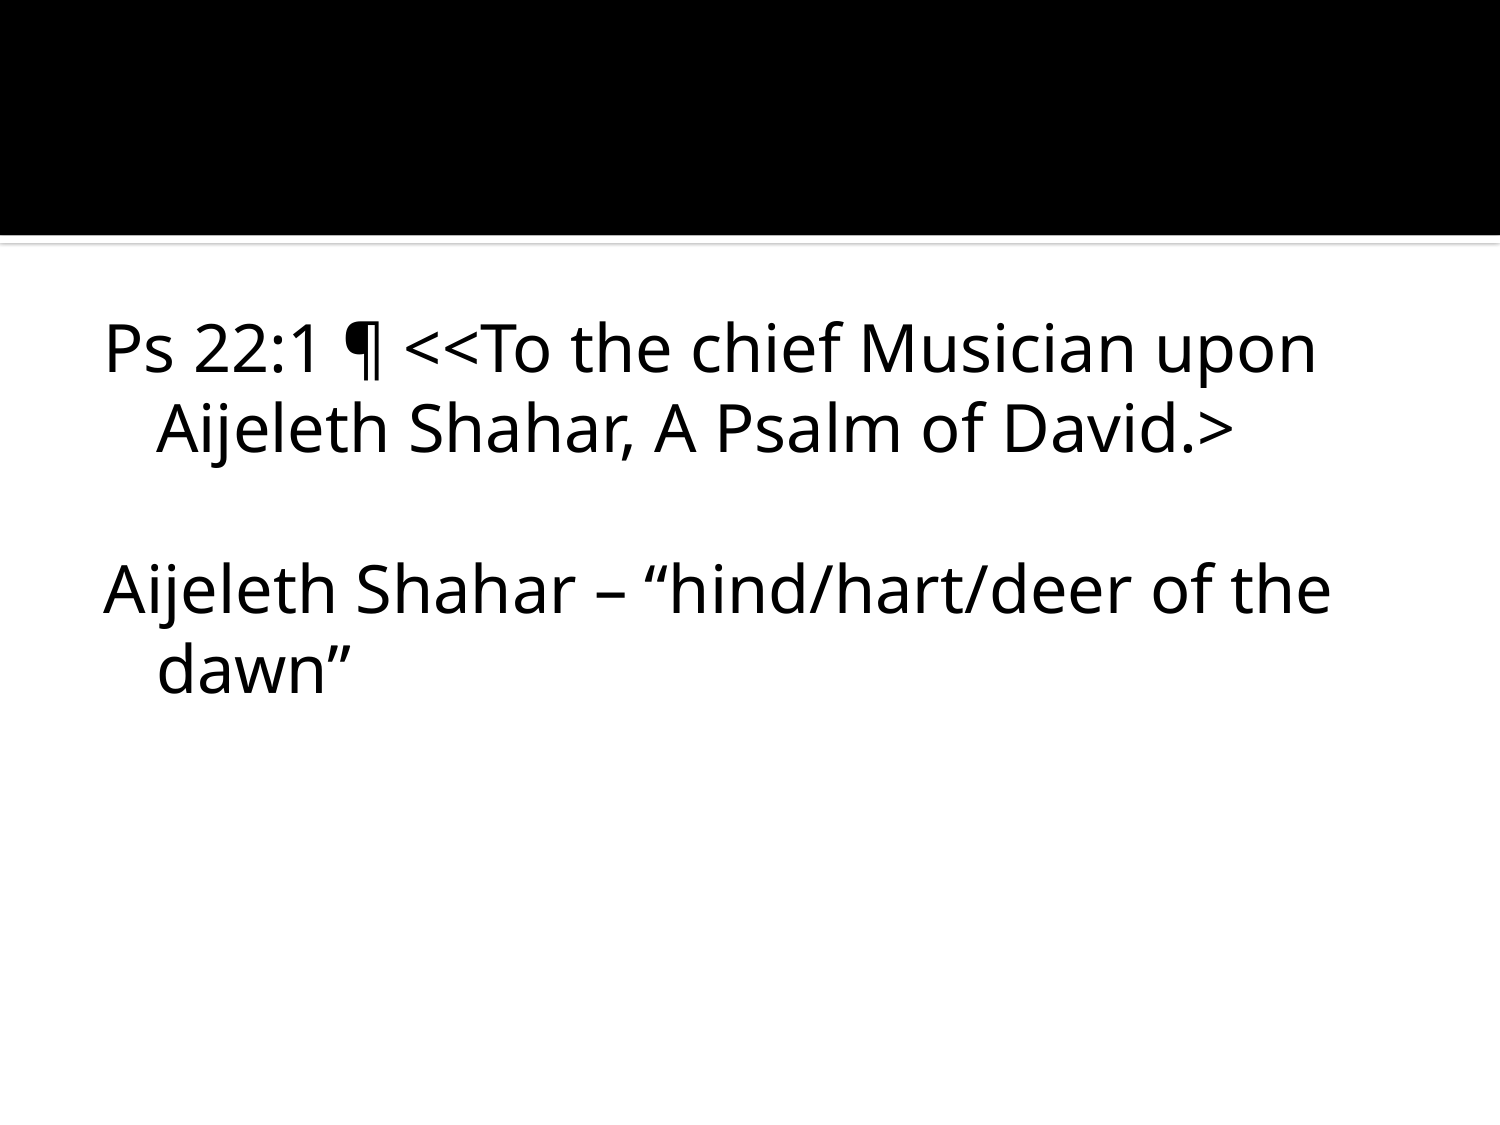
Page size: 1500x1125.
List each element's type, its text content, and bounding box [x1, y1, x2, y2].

list Ps 22:1 ¶ <<To the chief Musician upon Aijeleth Shahar, A Psalm of David.> Aijeleth Shahar – “hind/hart/deer of the dawn” [75, 291, 1425, 1050]
